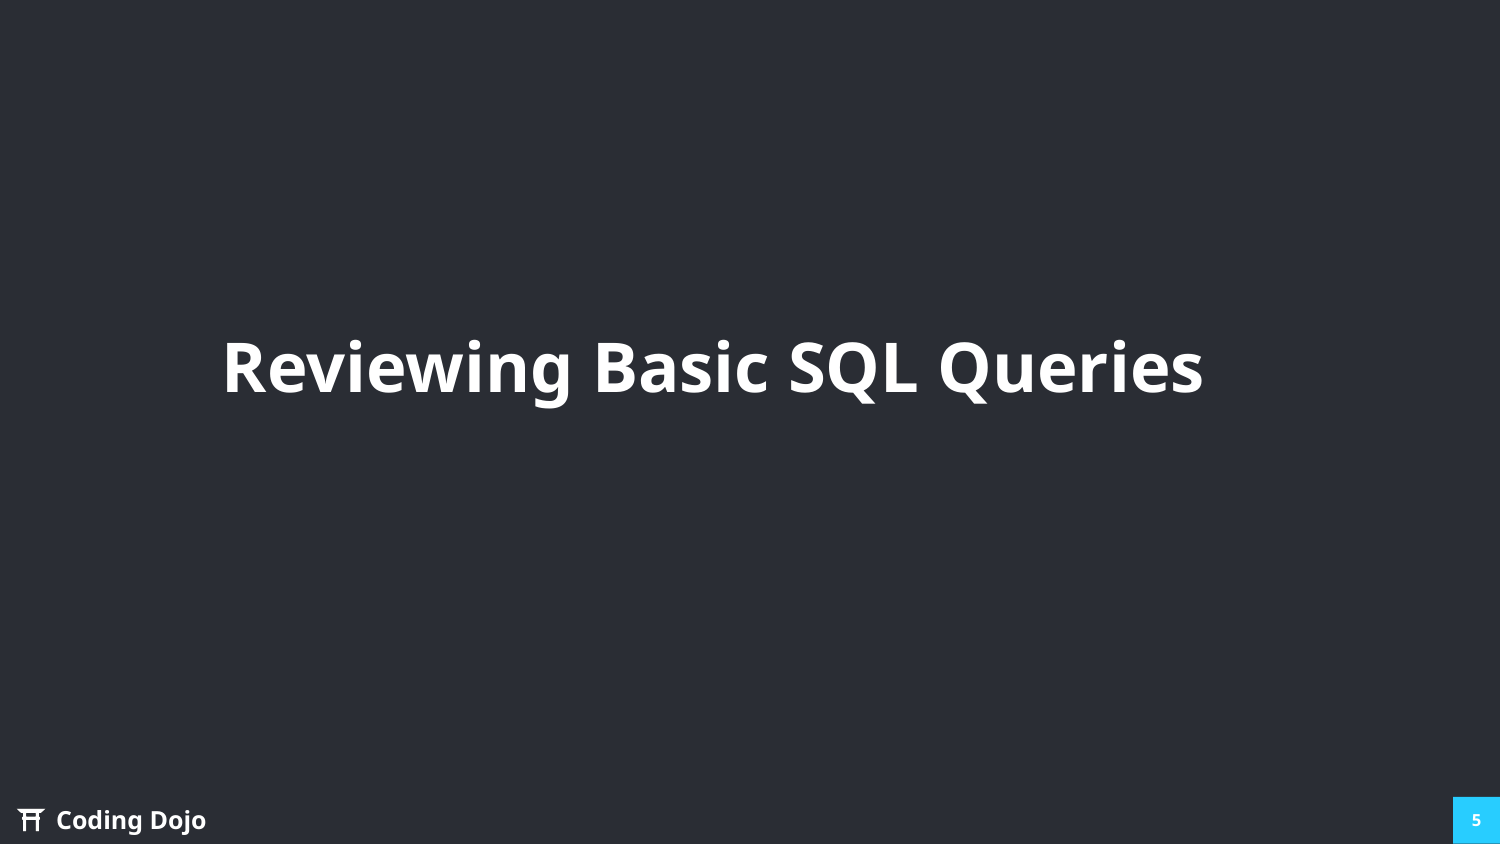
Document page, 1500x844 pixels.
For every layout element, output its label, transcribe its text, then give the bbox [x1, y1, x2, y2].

title Reviewing Basic SQL Queries [76, 327, 1352, 439]
picture [15, 804, 47, 836]
